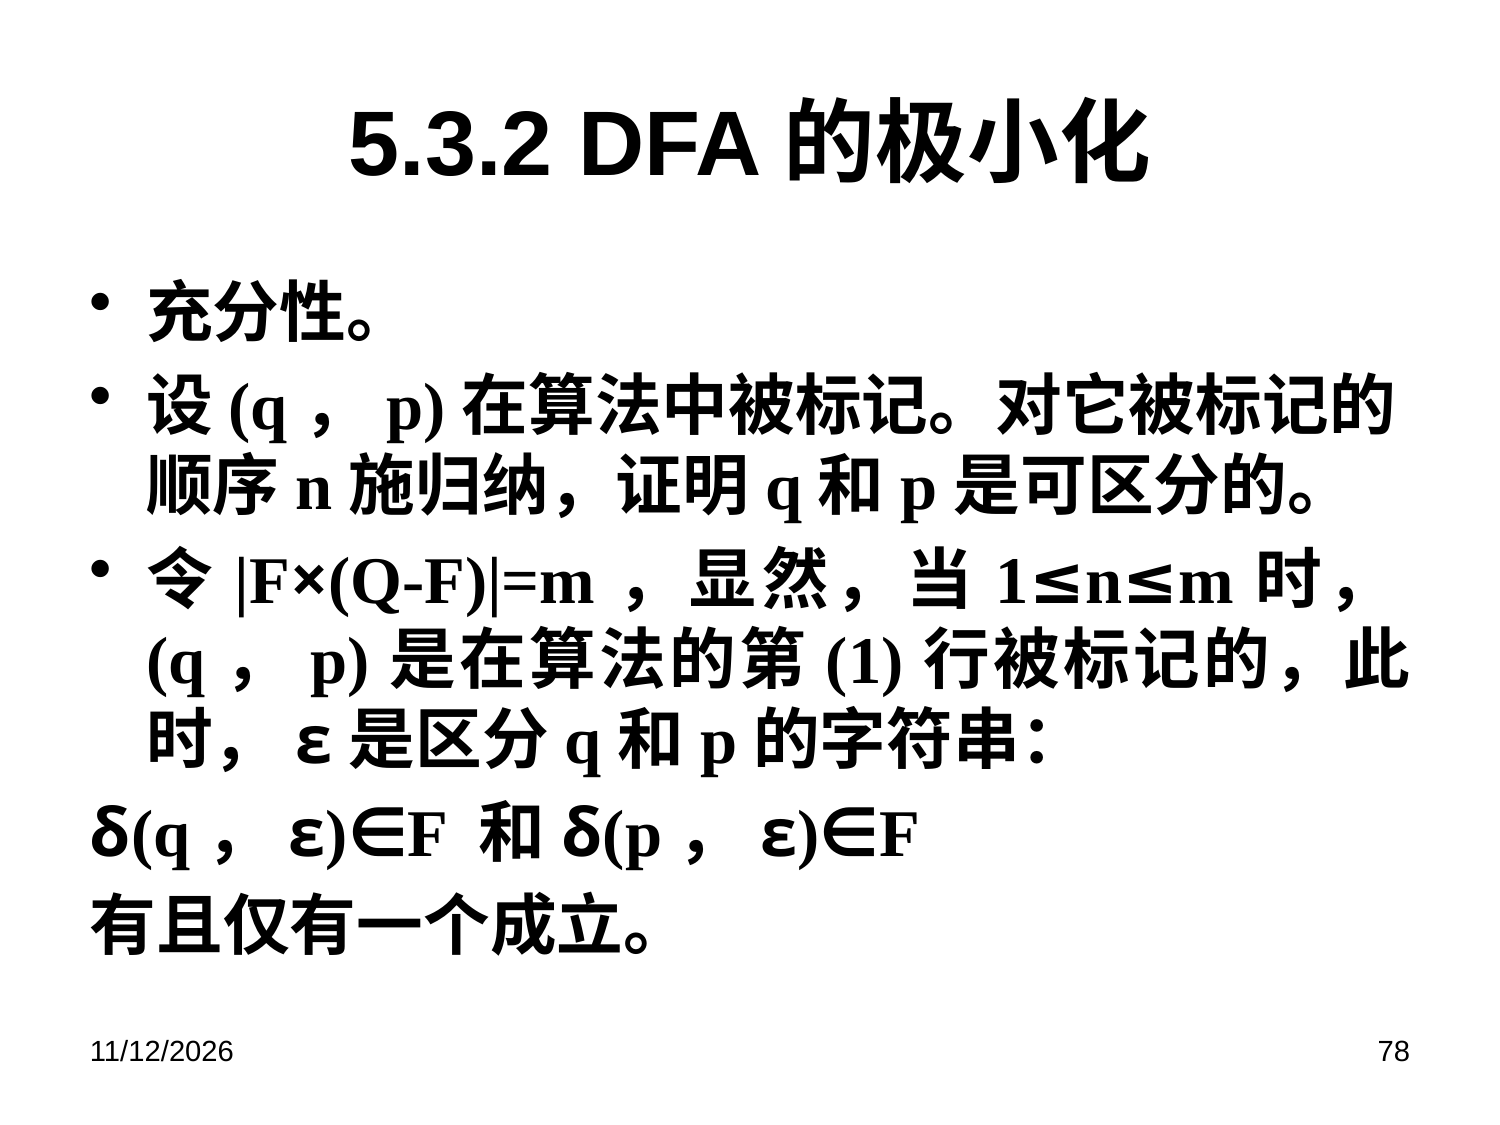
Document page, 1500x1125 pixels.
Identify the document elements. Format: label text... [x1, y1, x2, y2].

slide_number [74, 1024, 426, 1103]
slide_number 78 [1074, 1024, 1426, 1103]
title 5.3.2 DFA的极小化 [74, 44, 1426, 233]
list 充分性。 设(q，p)在算法中被标记。对它被标记的顺序n施归纳，证明q和p是可区分的。 令|F×(Q-F)|=m，显然，当1≤n≤m时，(q，p)是在算法的第(1)行被标记的，此时，ε是区分q和p的字符串： δ(q，ε)∈F 和δ(p，ε)∈F 有且仅有一个成立。 [74, 262, 1426, 1006]
